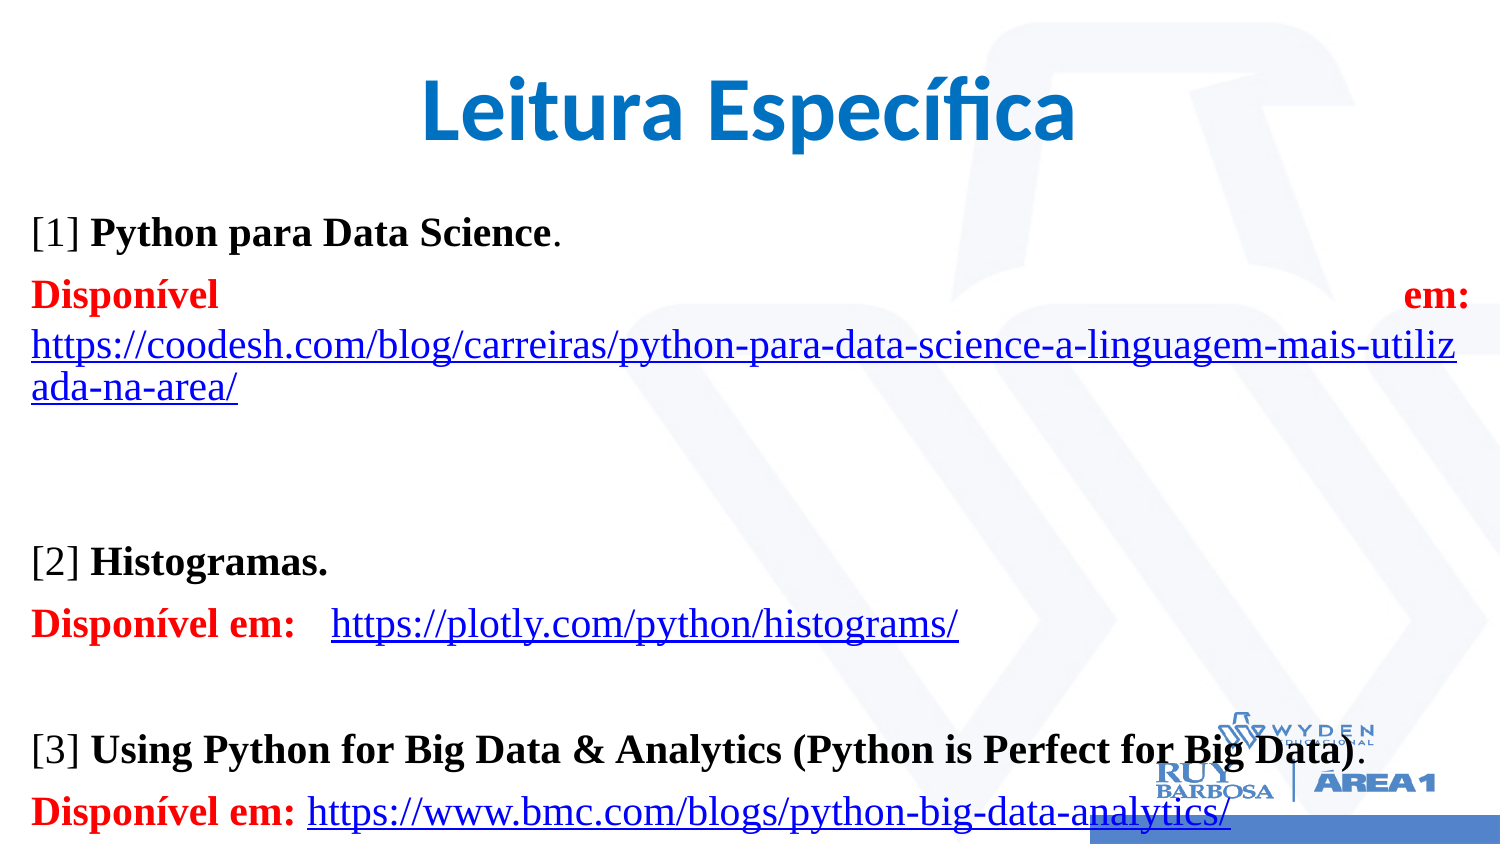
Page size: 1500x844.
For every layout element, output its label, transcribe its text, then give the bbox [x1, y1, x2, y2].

title Leitura Específica [74, 33, 1426, 175]
list [1] Python para Data Science. Disponível em: https://coodesh.com/blog/carreiras/python-para-data-science-a-linguagem-mais-utilizada-na-area/ [2] Histogramas. Disponível em: https://plotly.com/python/histograms/ [3] Using Python for Big Data & Analytics (Python is Perfect for Big Data). Disponível em: https://www.bmc.com/blogs/python-big-data-analytics/ [22, 196, 1479, 791]
picture [0, 0, 1500, 844]
